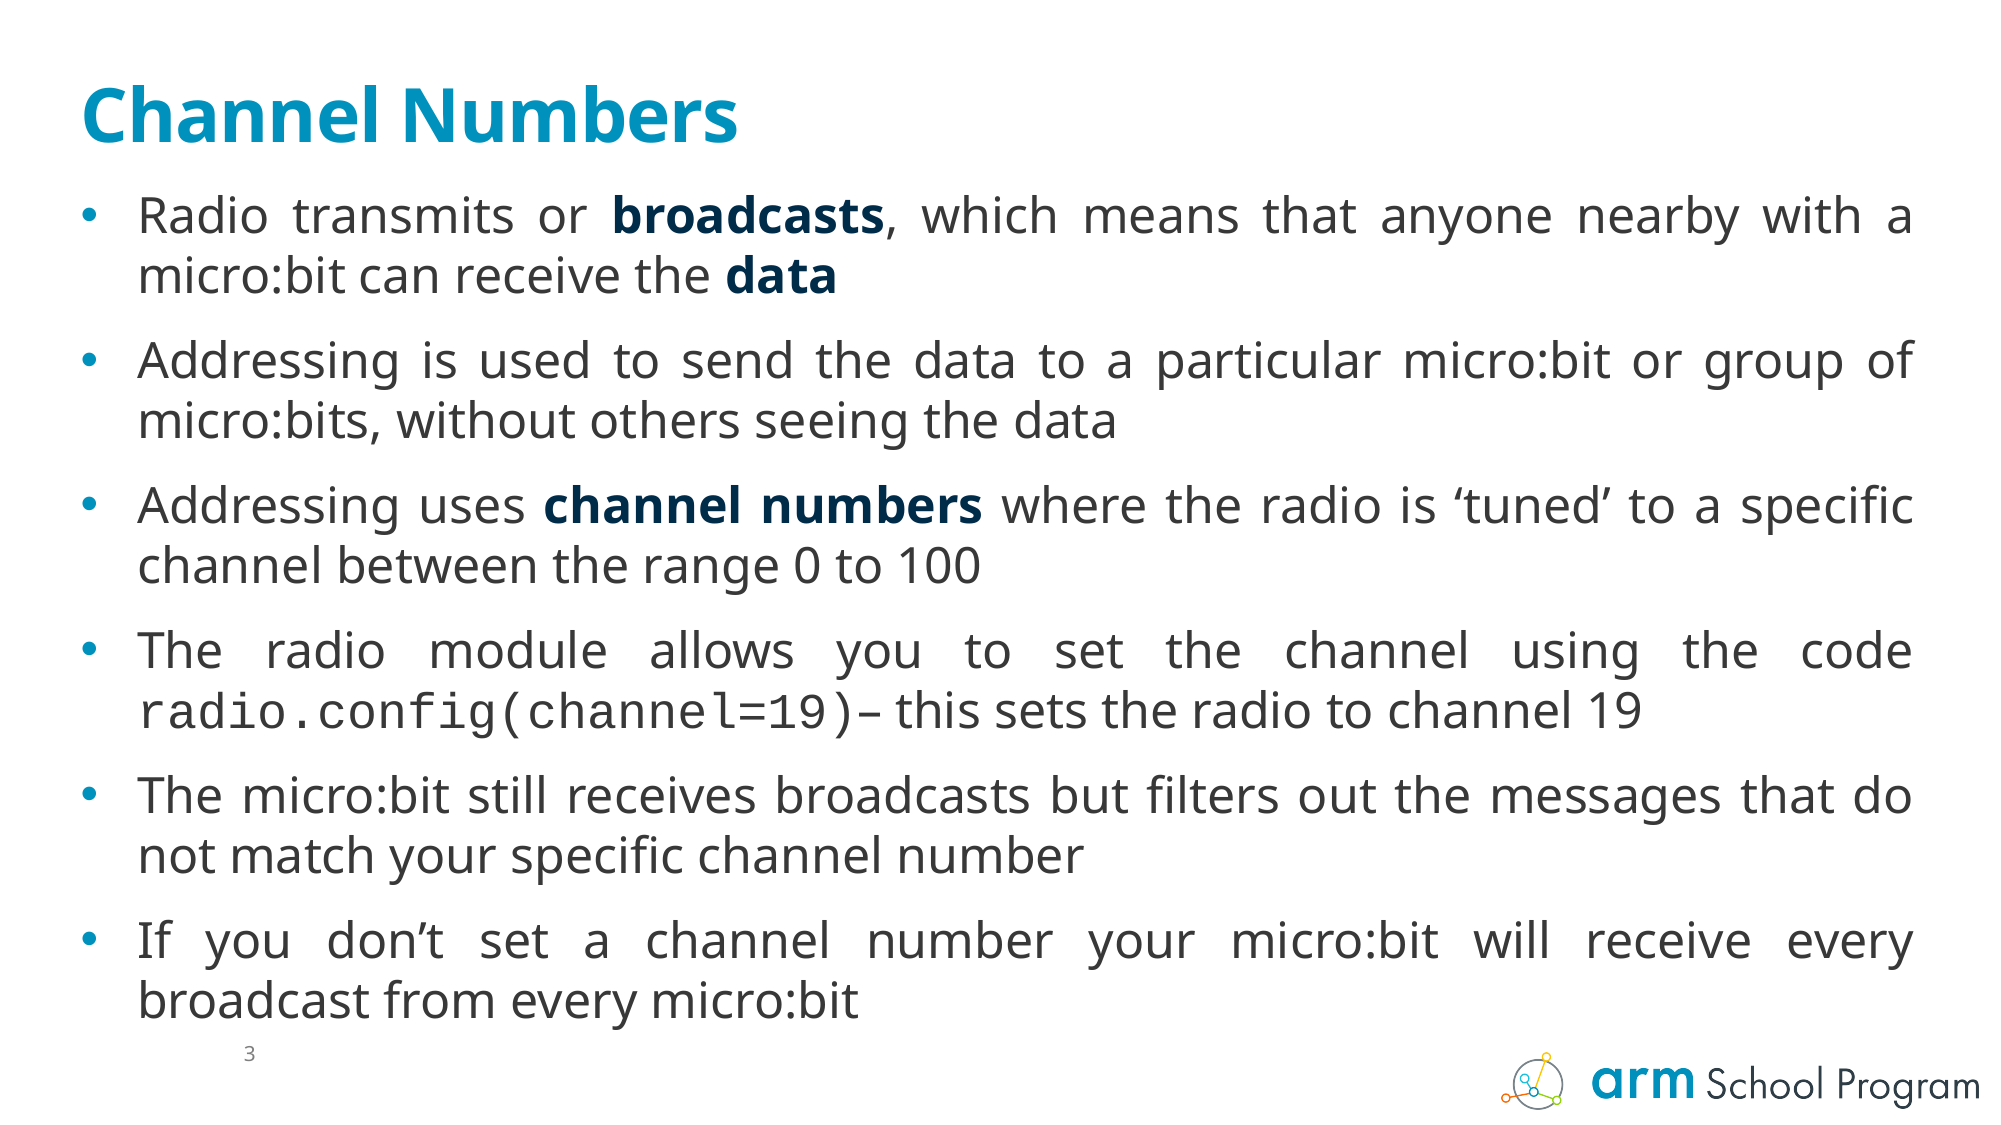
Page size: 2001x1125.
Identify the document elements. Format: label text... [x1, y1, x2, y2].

picture [1501, 1052, 1979, 1110]
title Channel Numbers [80, 48, 1915, 158]
list Radio transmits or broadcasts, which means that anyone nearby with a micro:bit can receive the data Addressing is used to send the data to a particular micro:bit or group of micro:bits, without others seeing the data Addressing uses channel numbers where the radio is ‘tuned’ to a specific channel between the range 0 to 100 The radio module allows you to set the channel using the code radio.config(channel=19)– this sets the radio to channel 19 The micro:bit still receives broadcasts but filters out the messages that do not match your specific channel number If you don’t set a channel number your micro:bit will receive every broadcast from every micro:bit [80, 183, 1915, 973]
